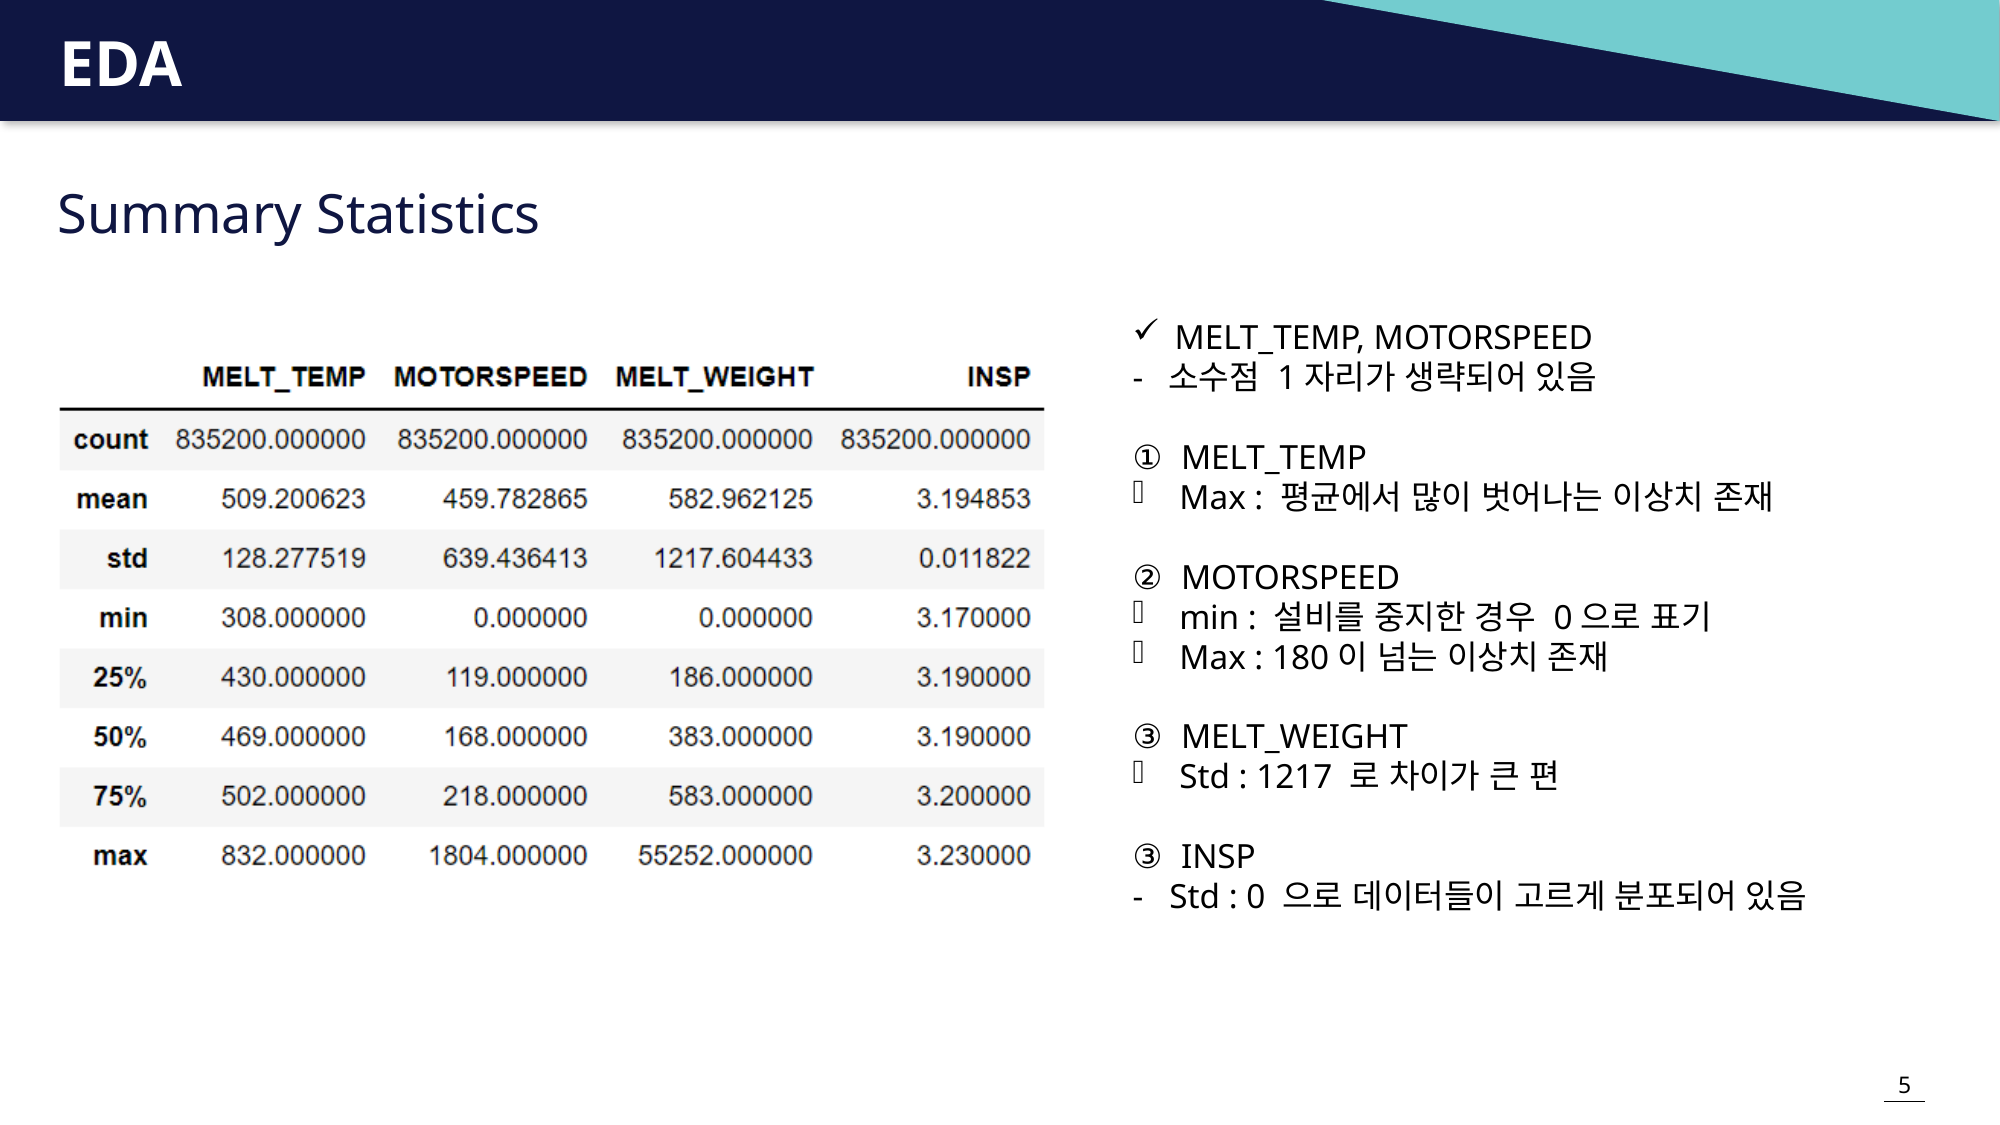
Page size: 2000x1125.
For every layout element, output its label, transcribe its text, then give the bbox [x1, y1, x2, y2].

text_box MELT_TEMP, MOTORSPEED - 소수점 1자리가 생략되어 있음 MELT_TEMP Max : 평균에서 많이 벗어나는 이상치 존재 MOTORSPEED min : 설비를 중지한 경우 0으로 표기 Max : 180이 넘는 이상치 존재 MELT_WEIGHT Std : 1217 로 차이가 큰 편 INSP - Std : 0 으로 데이터들이 고르게 분포되어 있음 [1117, 309, 1933, 923]
picture [53, 346, 1052, 882]
text_box Summary Statistics [42, 172, 1945, 252]
title EDA [44, 27, 953, 105]
